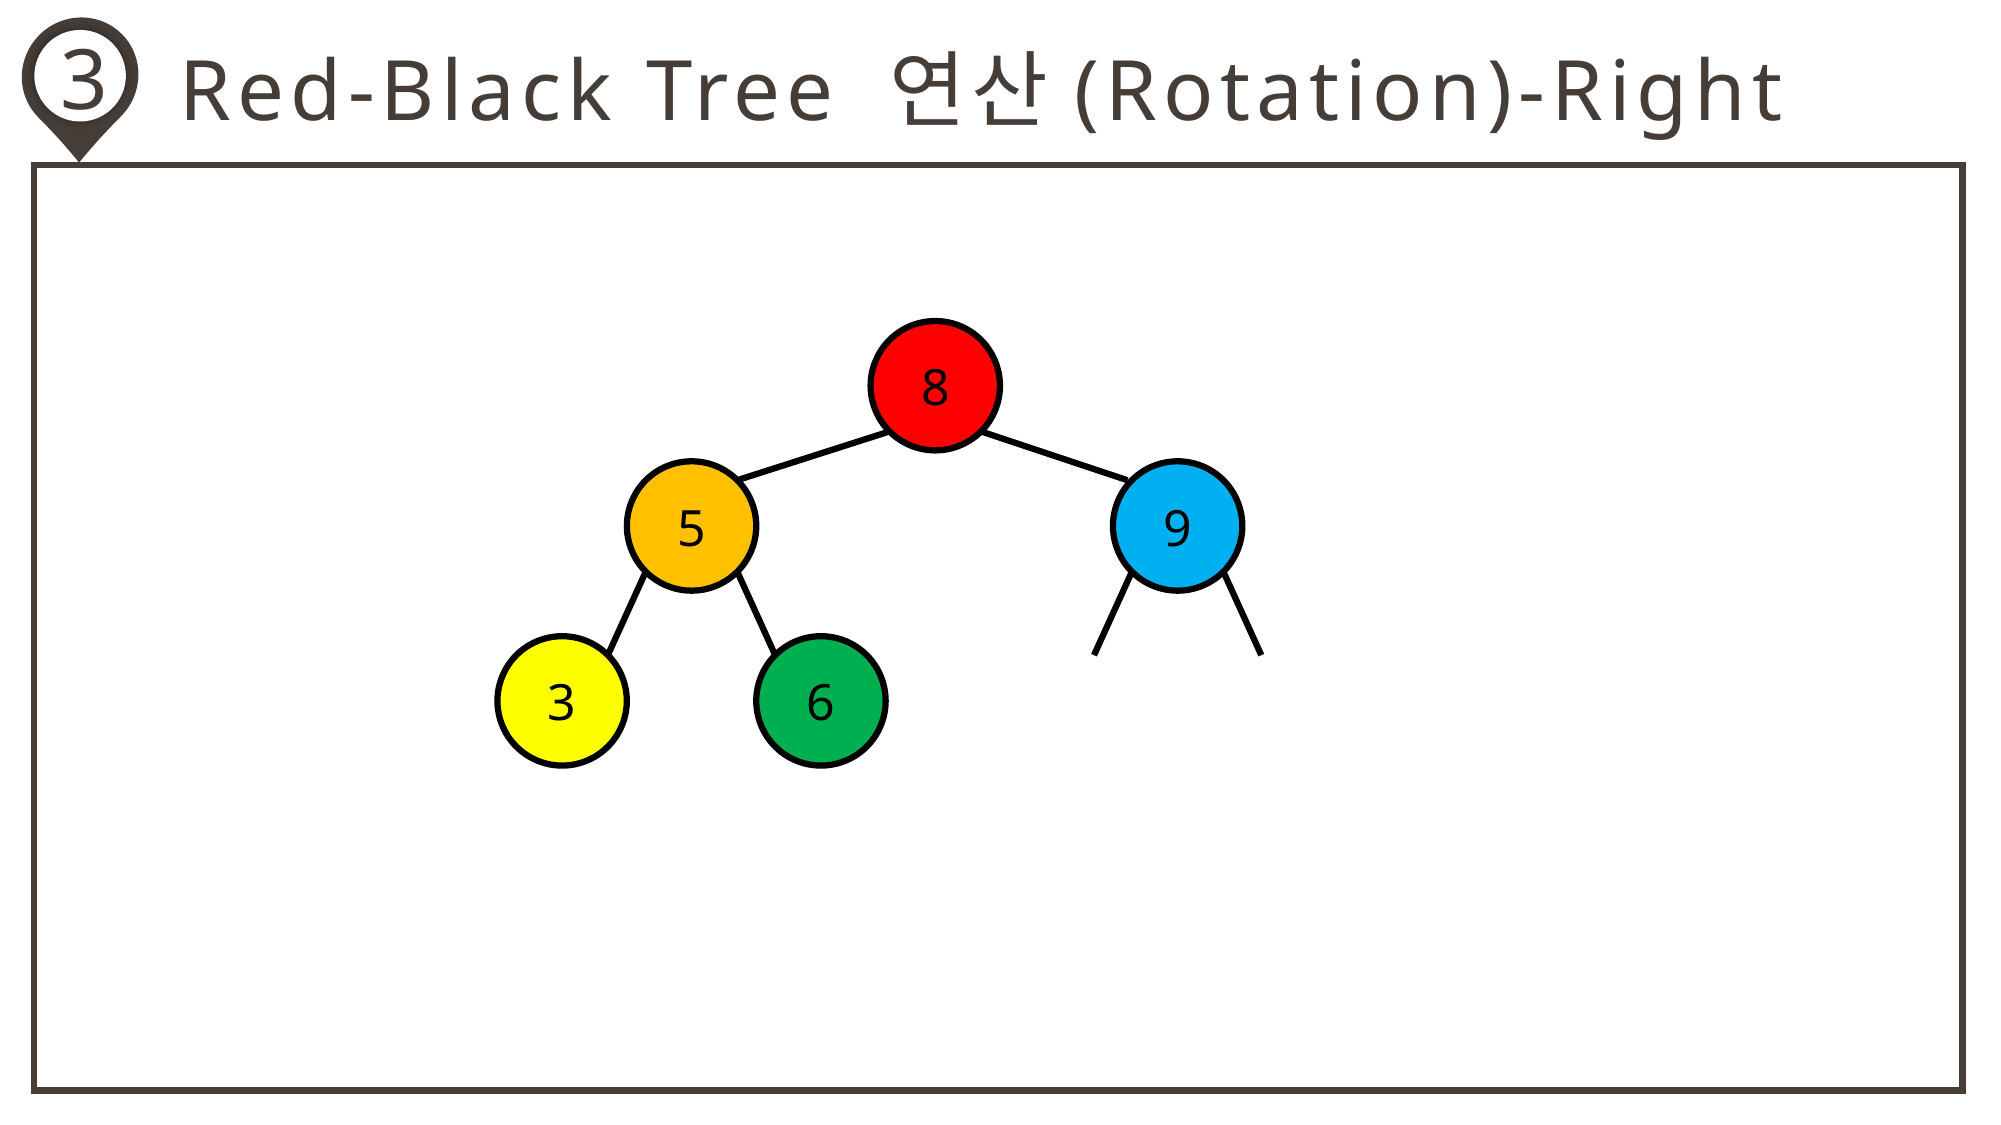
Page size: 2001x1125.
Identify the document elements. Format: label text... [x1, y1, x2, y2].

text_box Red-Black Tree 연산(Rotation)-Right [164, 29, 1960, 145]
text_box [1093, 571, 1132, 656]
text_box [737, 571, 776, 656]
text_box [1223, 571, 1262, 656]
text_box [607, 571, 646, 656]
text_box 9 [1111, 460, 1244, 592]
text_box 8 [869, 319, 1002, 452]
text_box 3 [496, 635, 628, 767]
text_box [737, 431, 890, 481]
text_box 5 [625, 460, 758, 592]
text_box 6 [755, 635, 887, 767]
text_box 3 [45, 18, 123, 134]
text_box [980, 431, 1128, 481]
